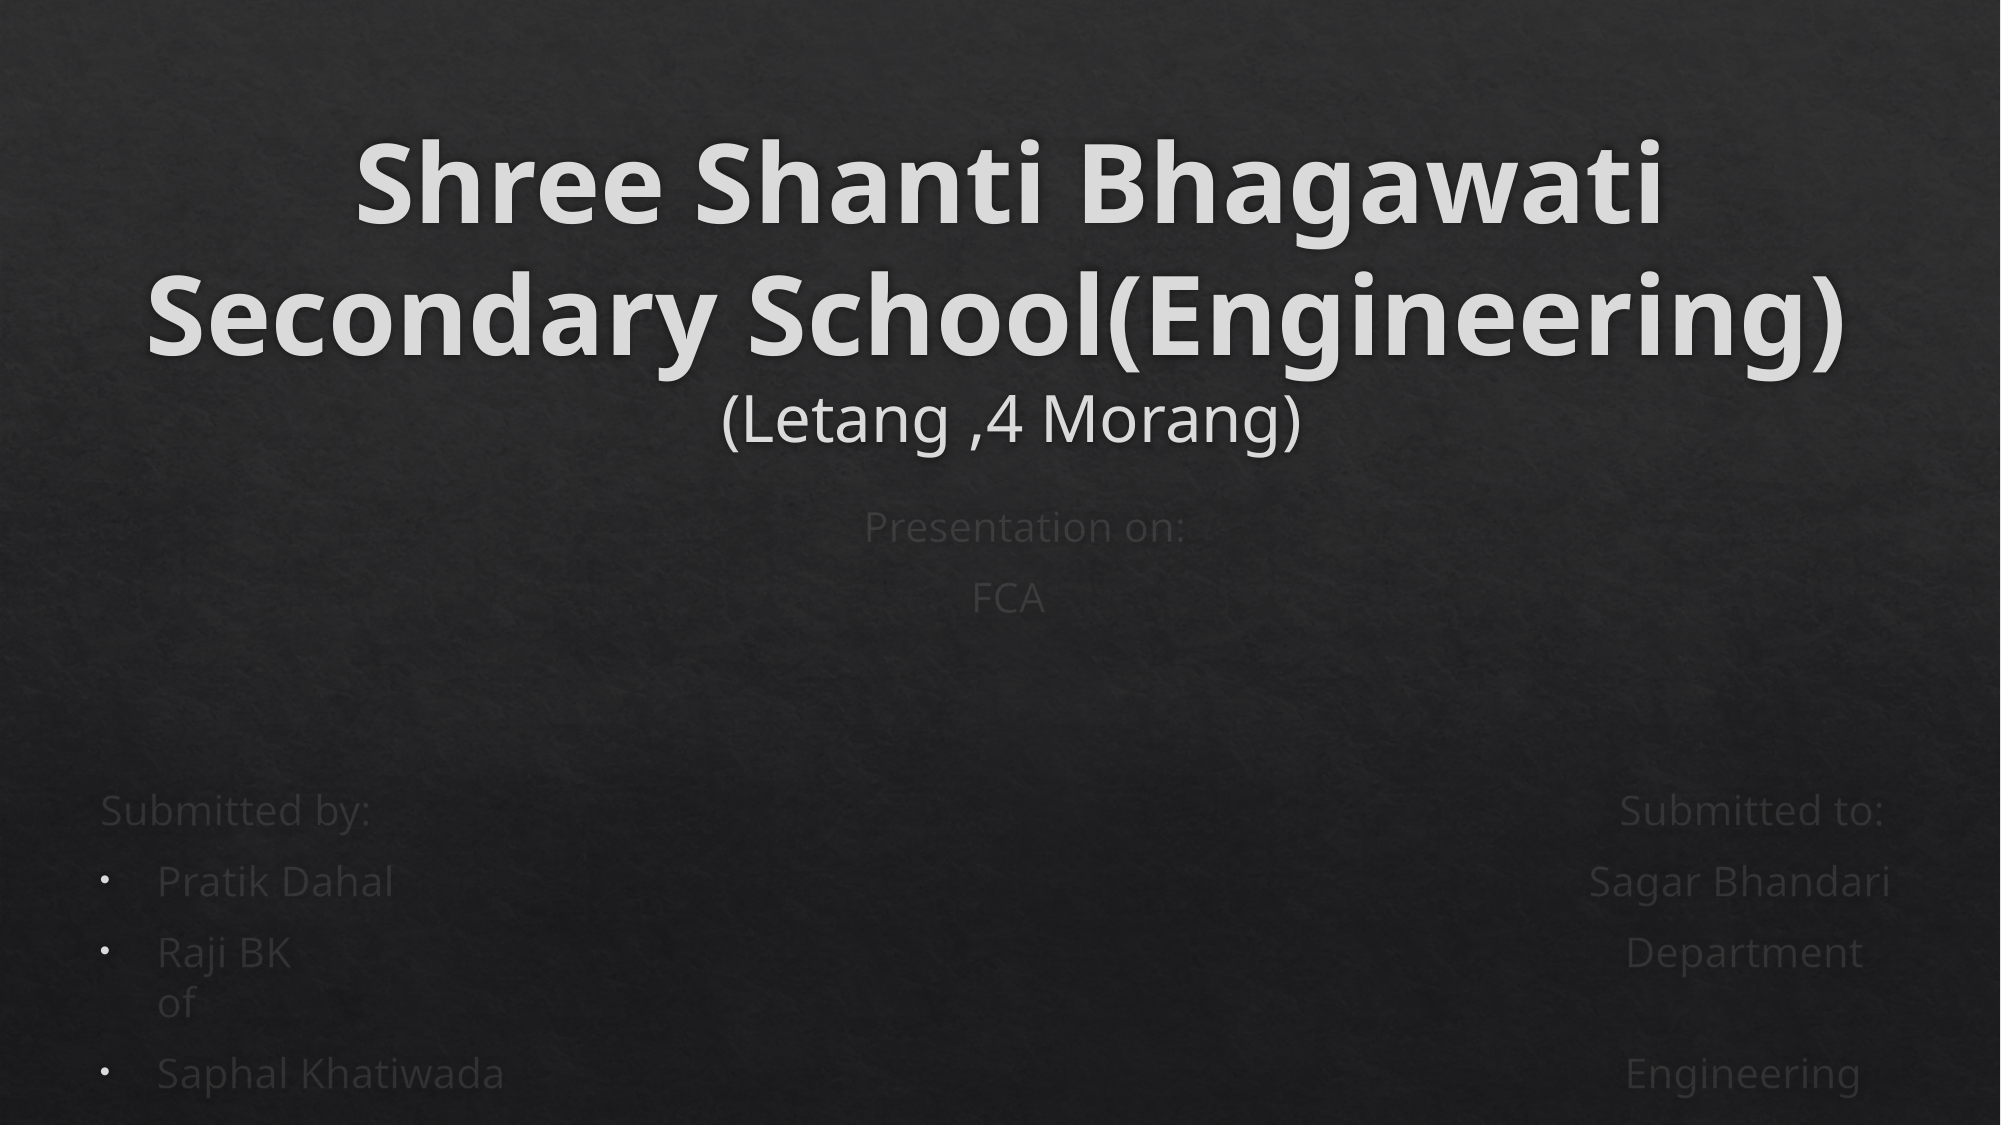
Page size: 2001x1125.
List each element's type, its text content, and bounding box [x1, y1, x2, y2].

subtitle Presentation on: FCA Submitted by: Submitted to: Pratik Dahal Sagar Bhandari Raji BK Department of Saphal Khatiwada Engineering [85, 492, 1921, 1125]
title Shree Shanti Bhagawati Secondary School(Engineering) (Letang ,4 Morang) [85, 105, 1938, 464]
